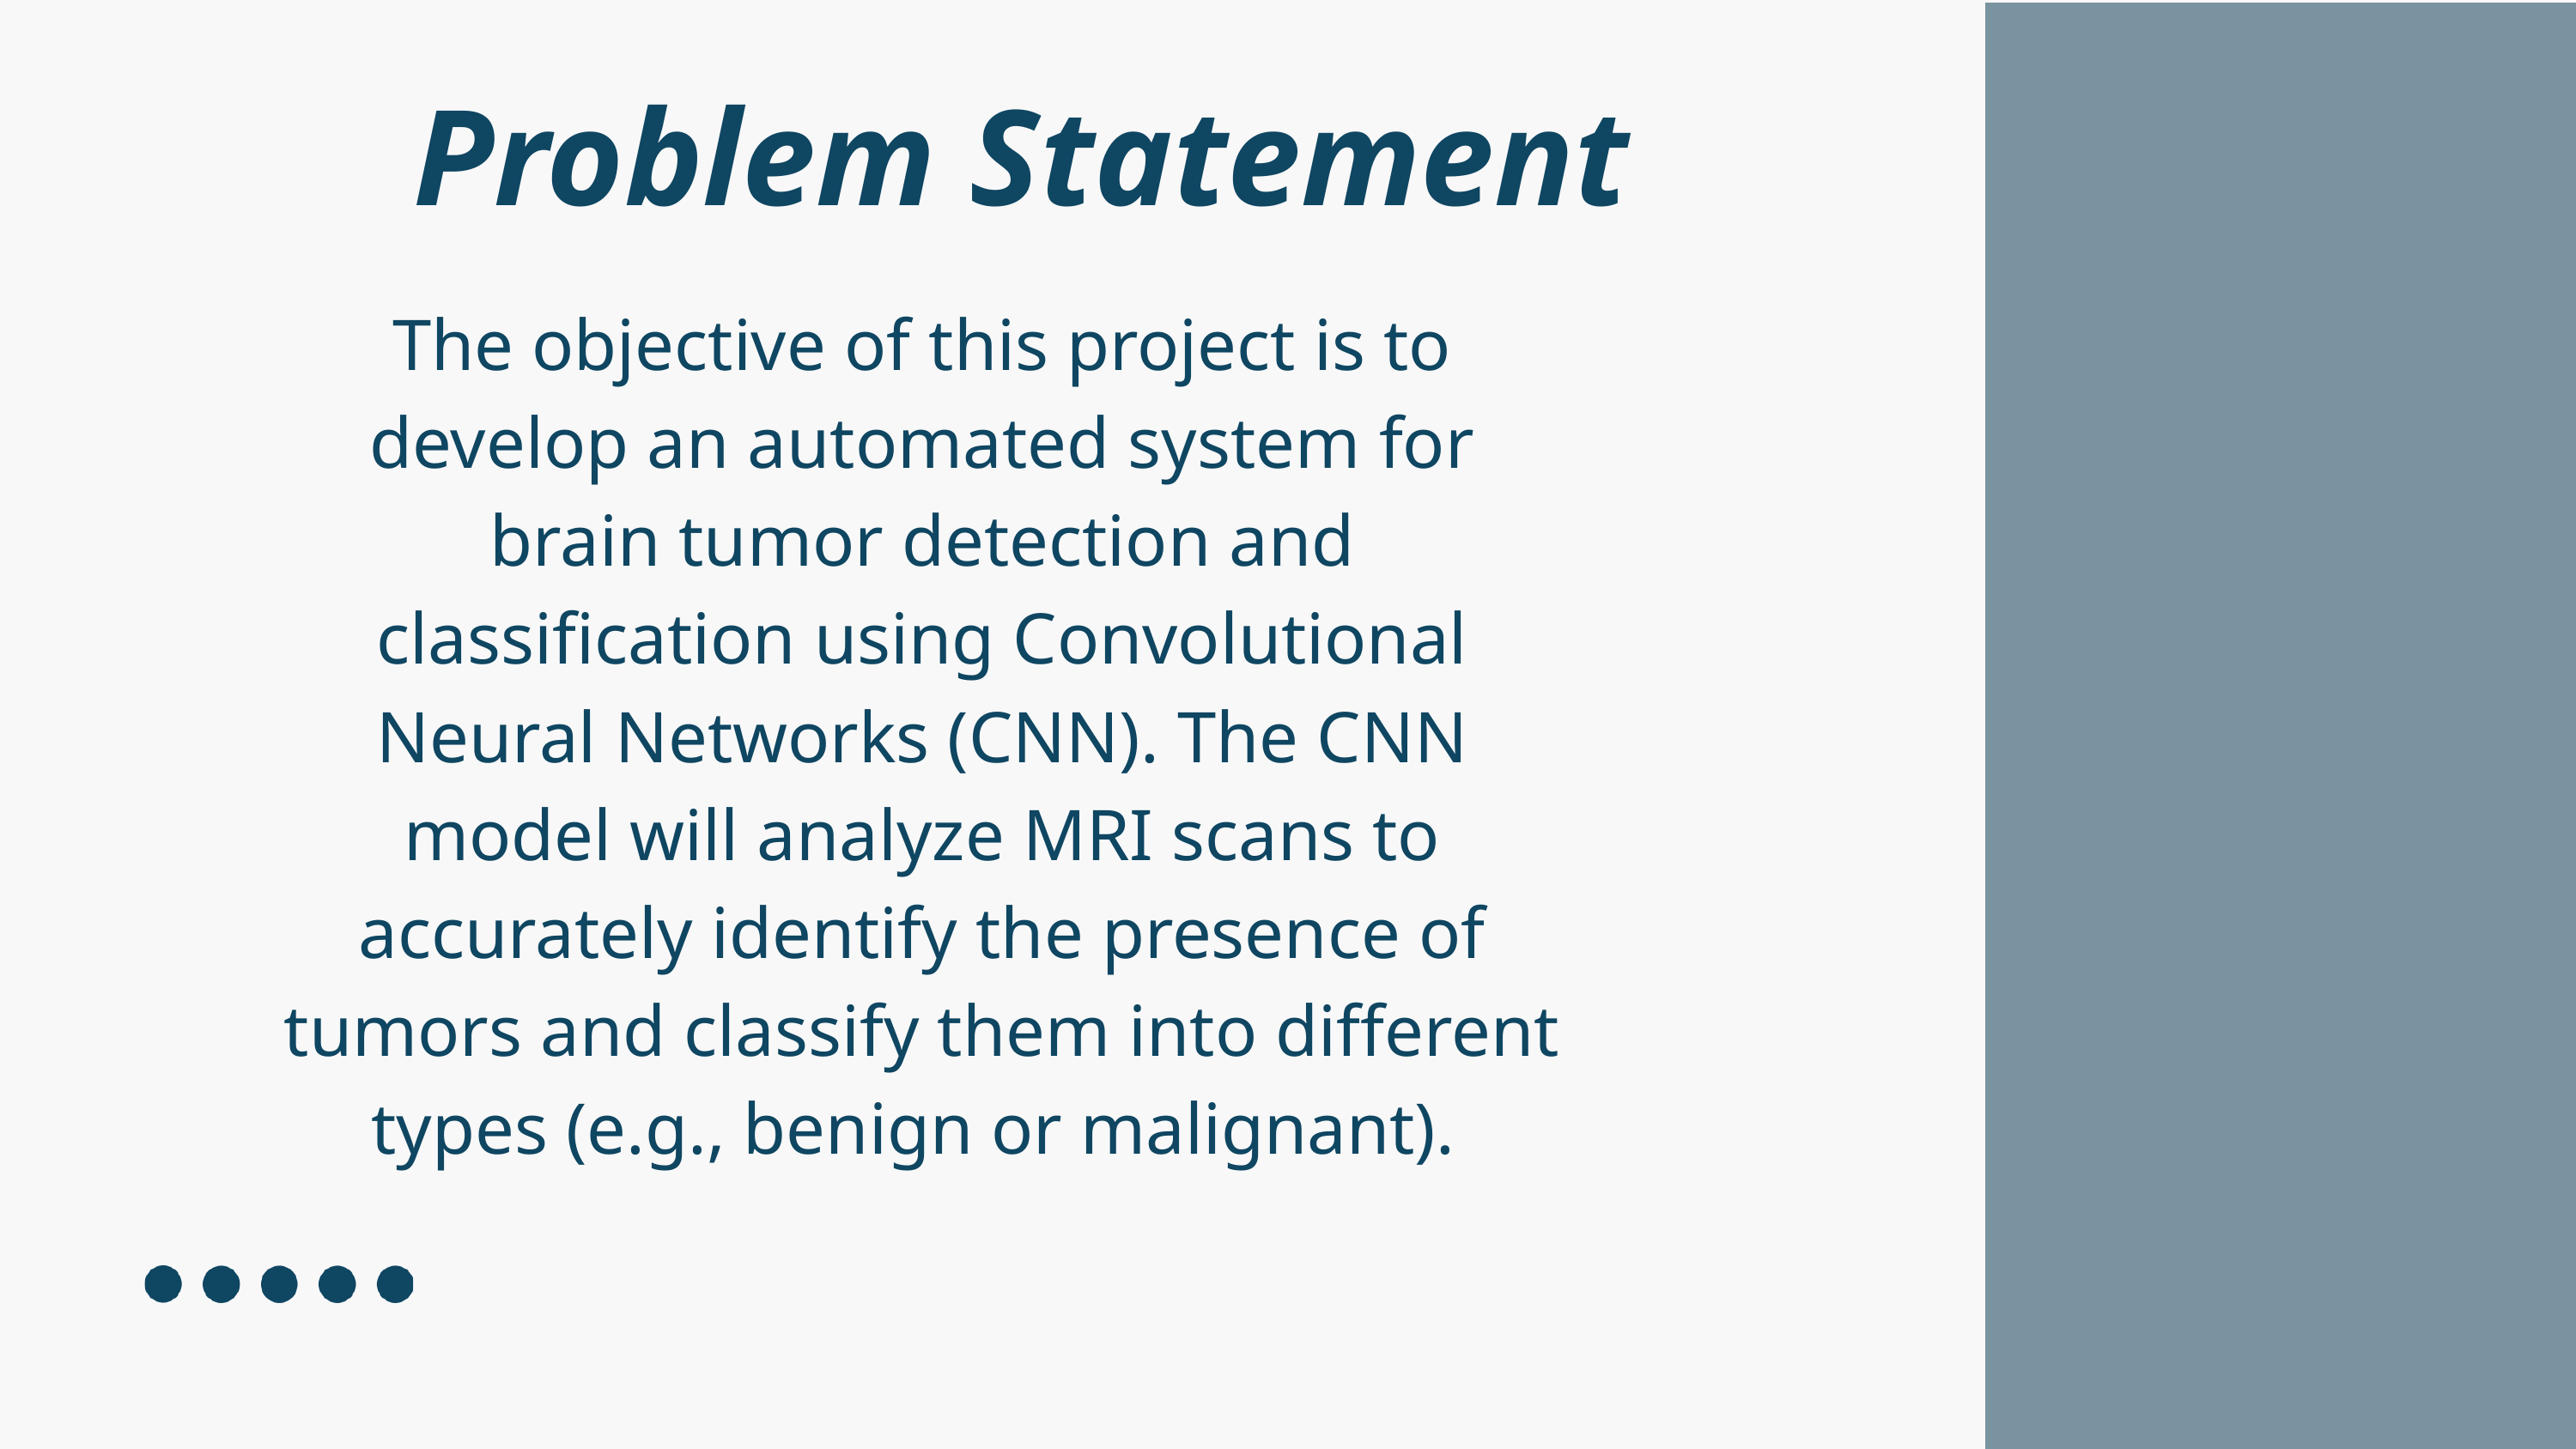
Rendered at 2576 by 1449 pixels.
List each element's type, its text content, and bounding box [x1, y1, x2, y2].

text_box Problem Statement [413, 46, 1943, 233]
text_box The objective of this project is to develop an automated system for brain tumor detection and classification using Convolutional Neural Networks (CNN). The CNN model will analyze MRI scans to accurately identify the presence of tumors and classify them into different types (e.g., benign or malignant). [278, 286, 1567, 1168]
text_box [1984, 2, 2576, 1449]
text_box [144, 1264, 414, 1304]
